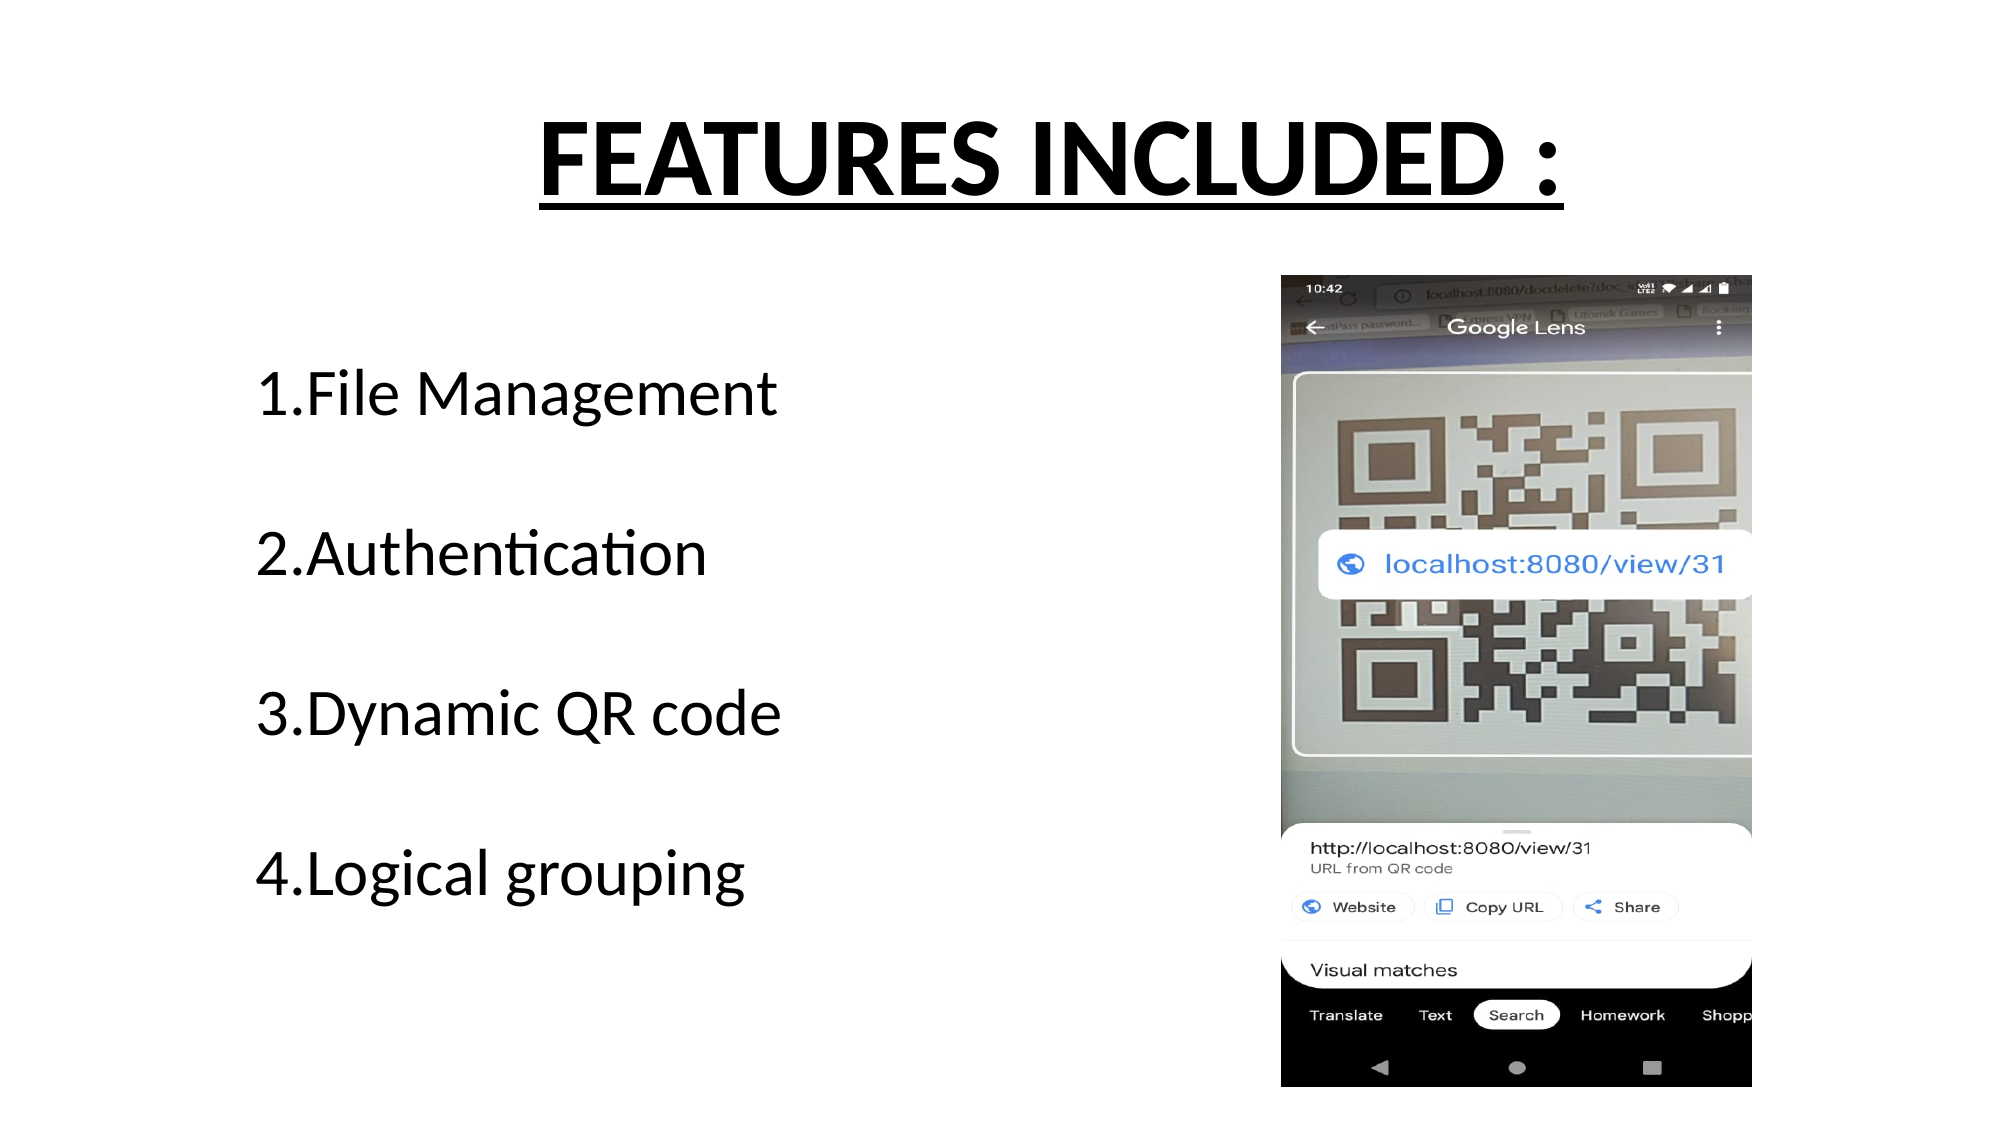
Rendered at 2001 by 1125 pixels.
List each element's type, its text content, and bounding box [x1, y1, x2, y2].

text_box 1.File Management 2.Authentication 3.Dynamic QR code 4.Logical grouping [240, 341, 871, 997]
picture [1281, 275, 1752, 1087]
text_box FEATURES INCLUDED : [377, 55, 1726, 226]
